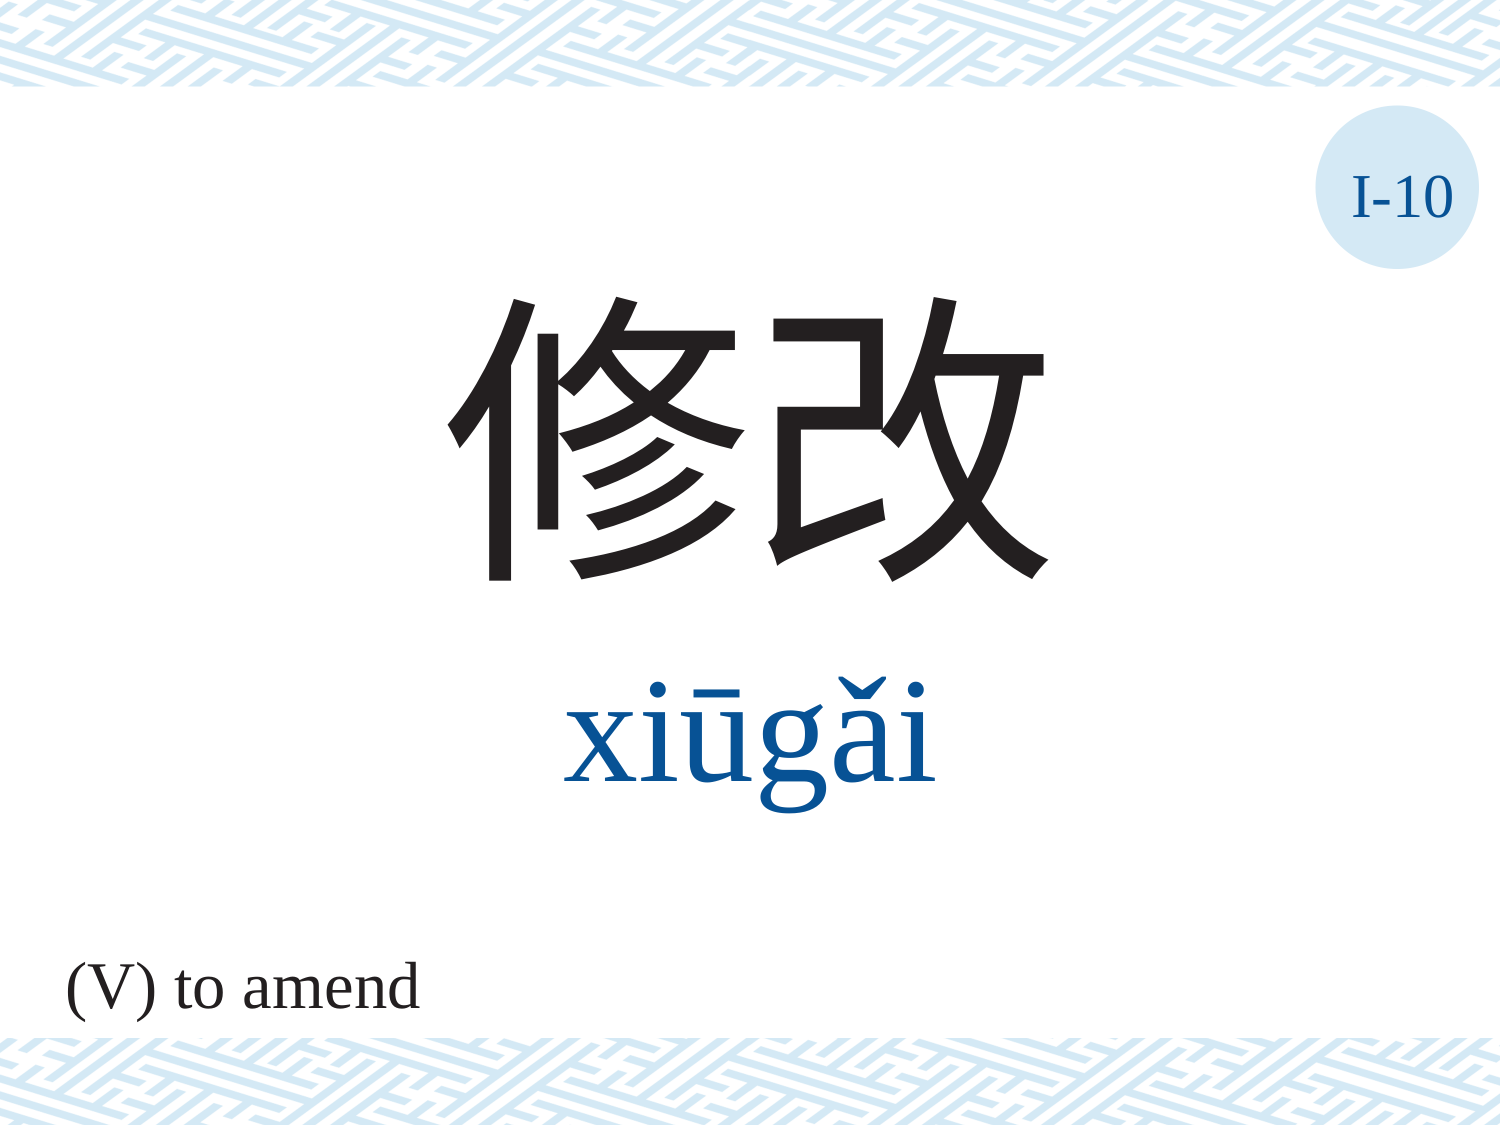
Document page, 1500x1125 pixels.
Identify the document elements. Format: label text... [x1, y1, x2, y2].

text_box (V) to amend [62, 942, 423, 1023]
picture [0, 0, 1500, 1125]
text_box I-10 修改 xiūgǎi [439, 154, 1456, 812]
